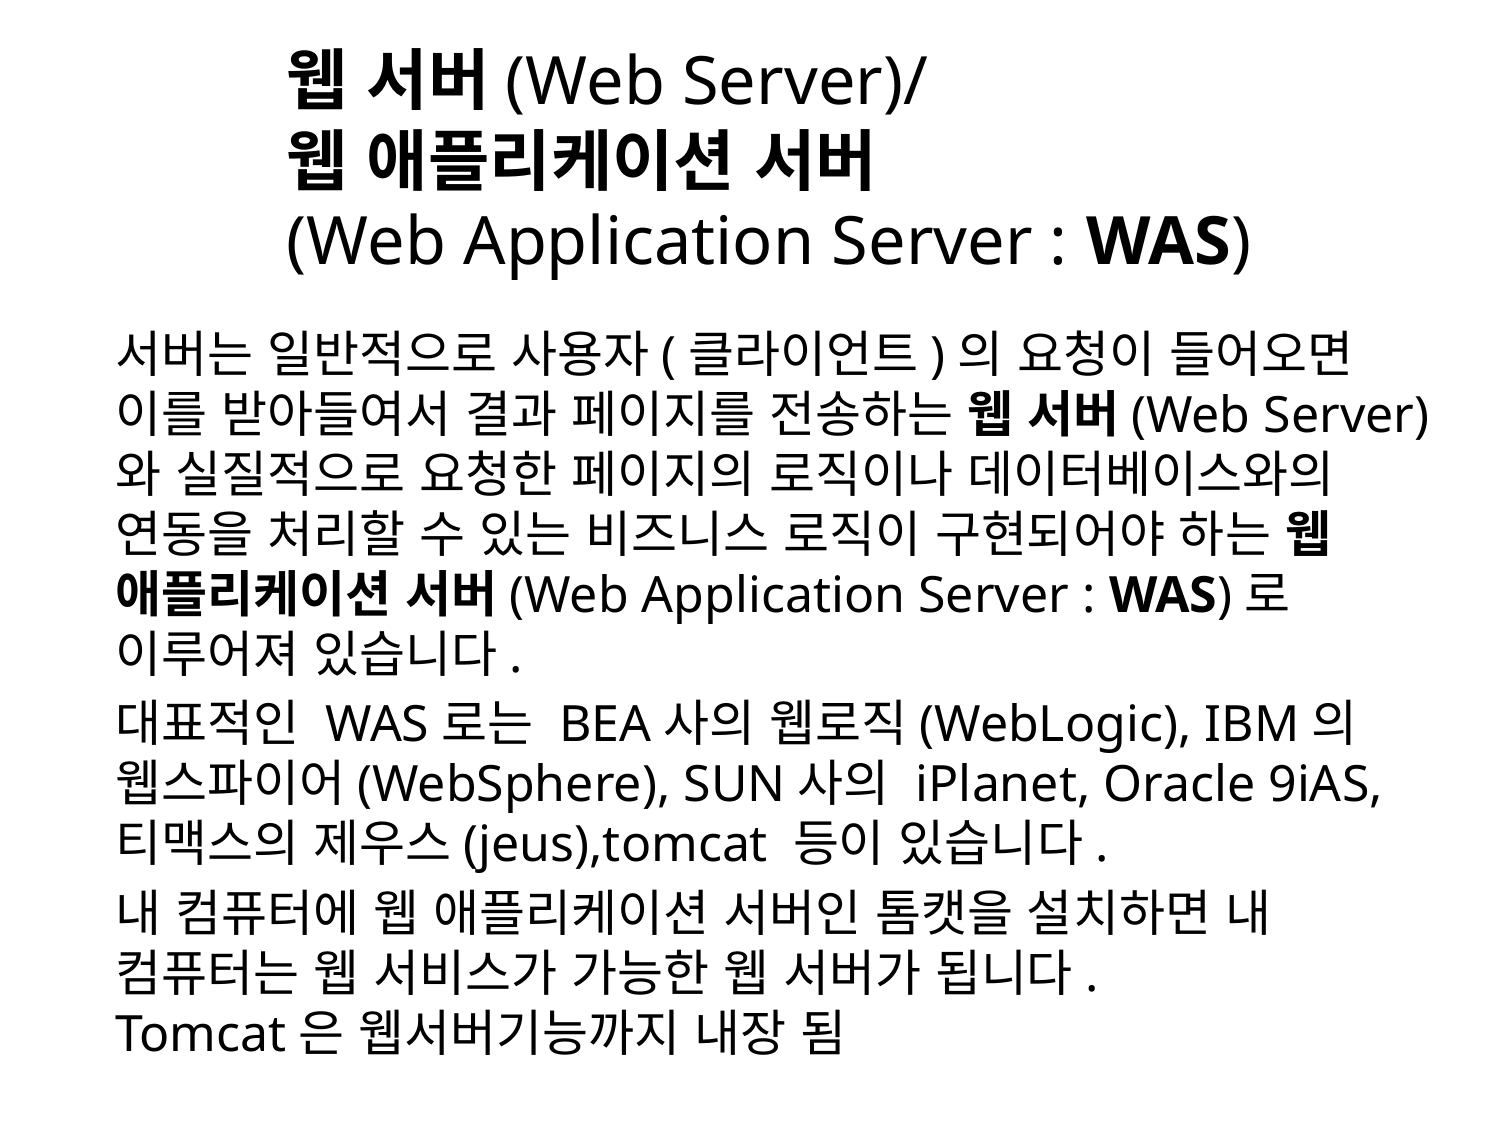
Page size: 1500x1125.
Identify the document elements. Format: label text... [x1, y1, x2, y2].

text_box 서버는 일반적으로 사용자(클라이언트)의 요청이 들어오면 이를 받아들여서 결과 페이지를 전송하는 웹 서버(Web Server)와 실질적으로 요청한 페이지의 로직이나 데이터베이스와의 연동을 처리할 수 있는 비즈니스 로직이 구현되어야 하는 웹 애플리케이션 서버(Web Application Server : WAS)로 이루어져 있습니다. 대표적인 WAS로는 BEA사의 웹로직(WebLogic), IBM의 웹스파이어(WebSphere), SUN사의 iPlanet, Oracle 9iAS, 티맥스의 제우스(jeus),tomcat 등이 있습니다. 내 컴퓨터에 웹 애플리케이션 서버인 톰캣을 설치하면 내 컴퓨터는 웹 서비스가 가능한 웹 서버가 됩니다. Tomcat은 웹서버기능까지 내장 됨 [100, 314, 1459, 1094]
text_box 웹 서버(Web Server)/ 웹 애플리케이션 서버 (Web Application Server : WAS) [271, 30, 1266, 286]
